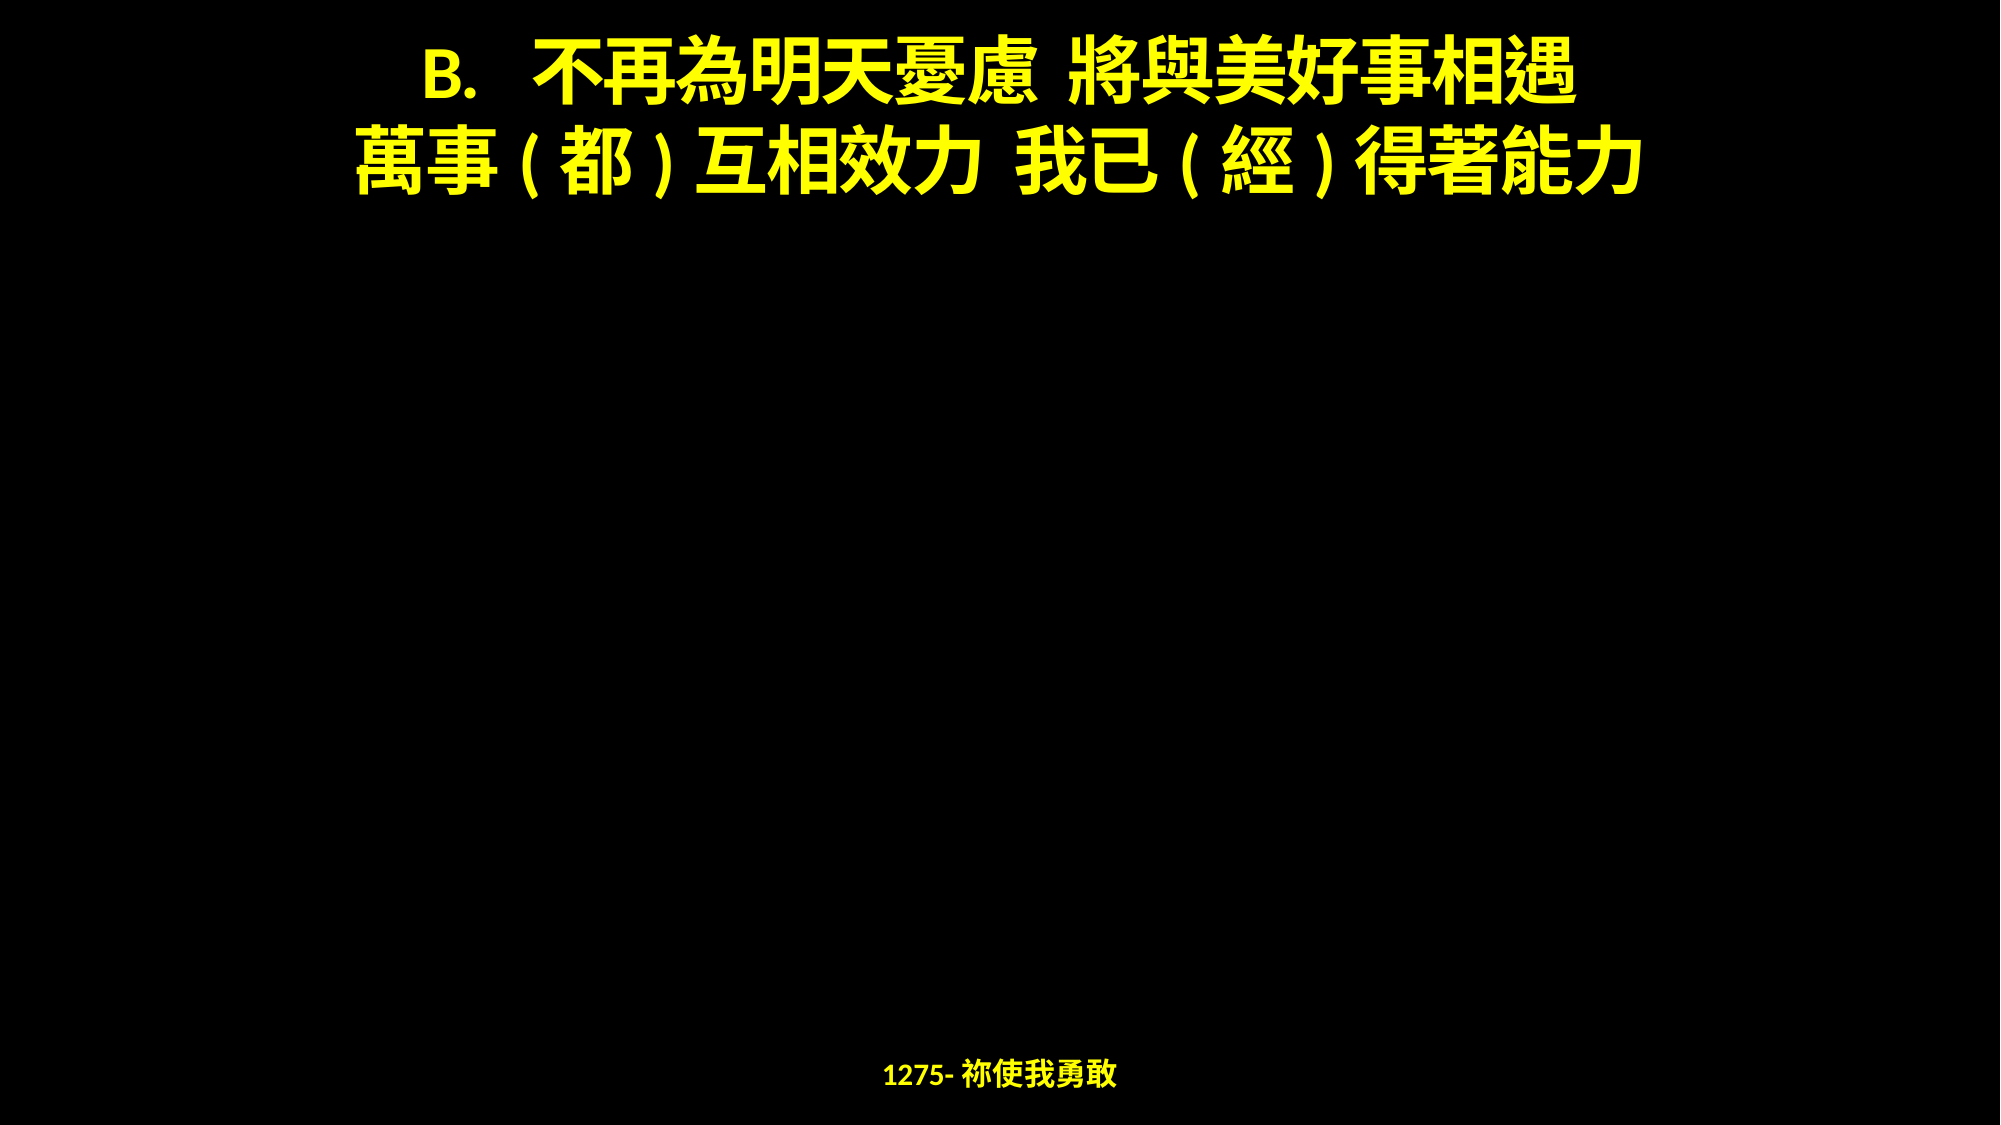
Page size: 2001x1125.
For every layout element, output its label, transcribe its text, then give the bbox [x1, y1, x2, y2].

list B. 不再為明天憂慮 將與美好事相遇 萬事(都)互相效力 我已(經)得著能力 [0, 26, 2000, 741]
footer 1275-祢使我勇敢 [0, 1042, 2000, 1103]
